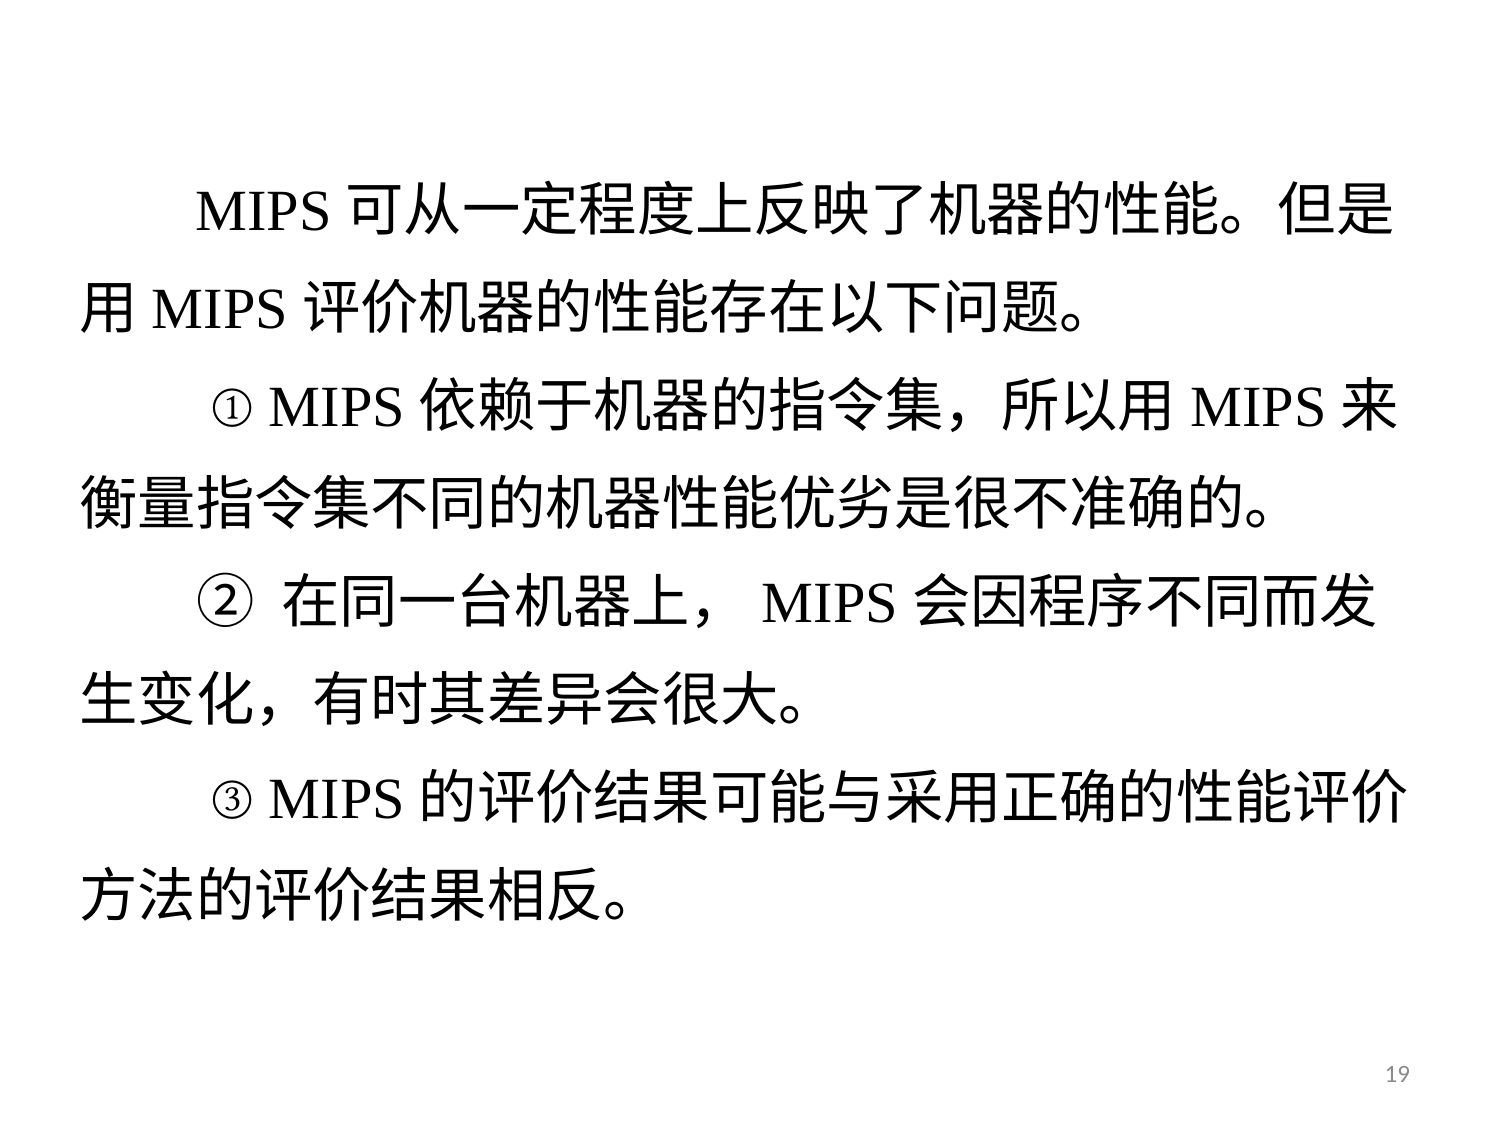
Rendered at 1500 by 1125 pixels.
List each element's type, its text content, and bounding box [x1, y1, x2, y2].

text_box MIPS可从一定程度上反映了机器的性能。但是用MIPS评价机器的性能存在以下问题。 ① MIPS依赖于机器的指令集，所以用MIPS来衡量指令集不同的机器性能优劣是很不准确的。 ② 在同一台机器上，MIPS会因程序不同而发生变化，有时其差异会很大。 ③ MIPS的评价结果可能与采用正确的性能评价方法的评价结果相反。 [64, 137, 1447, 936]
slide_number 19 [1074, 1042, 1425, 1103]
